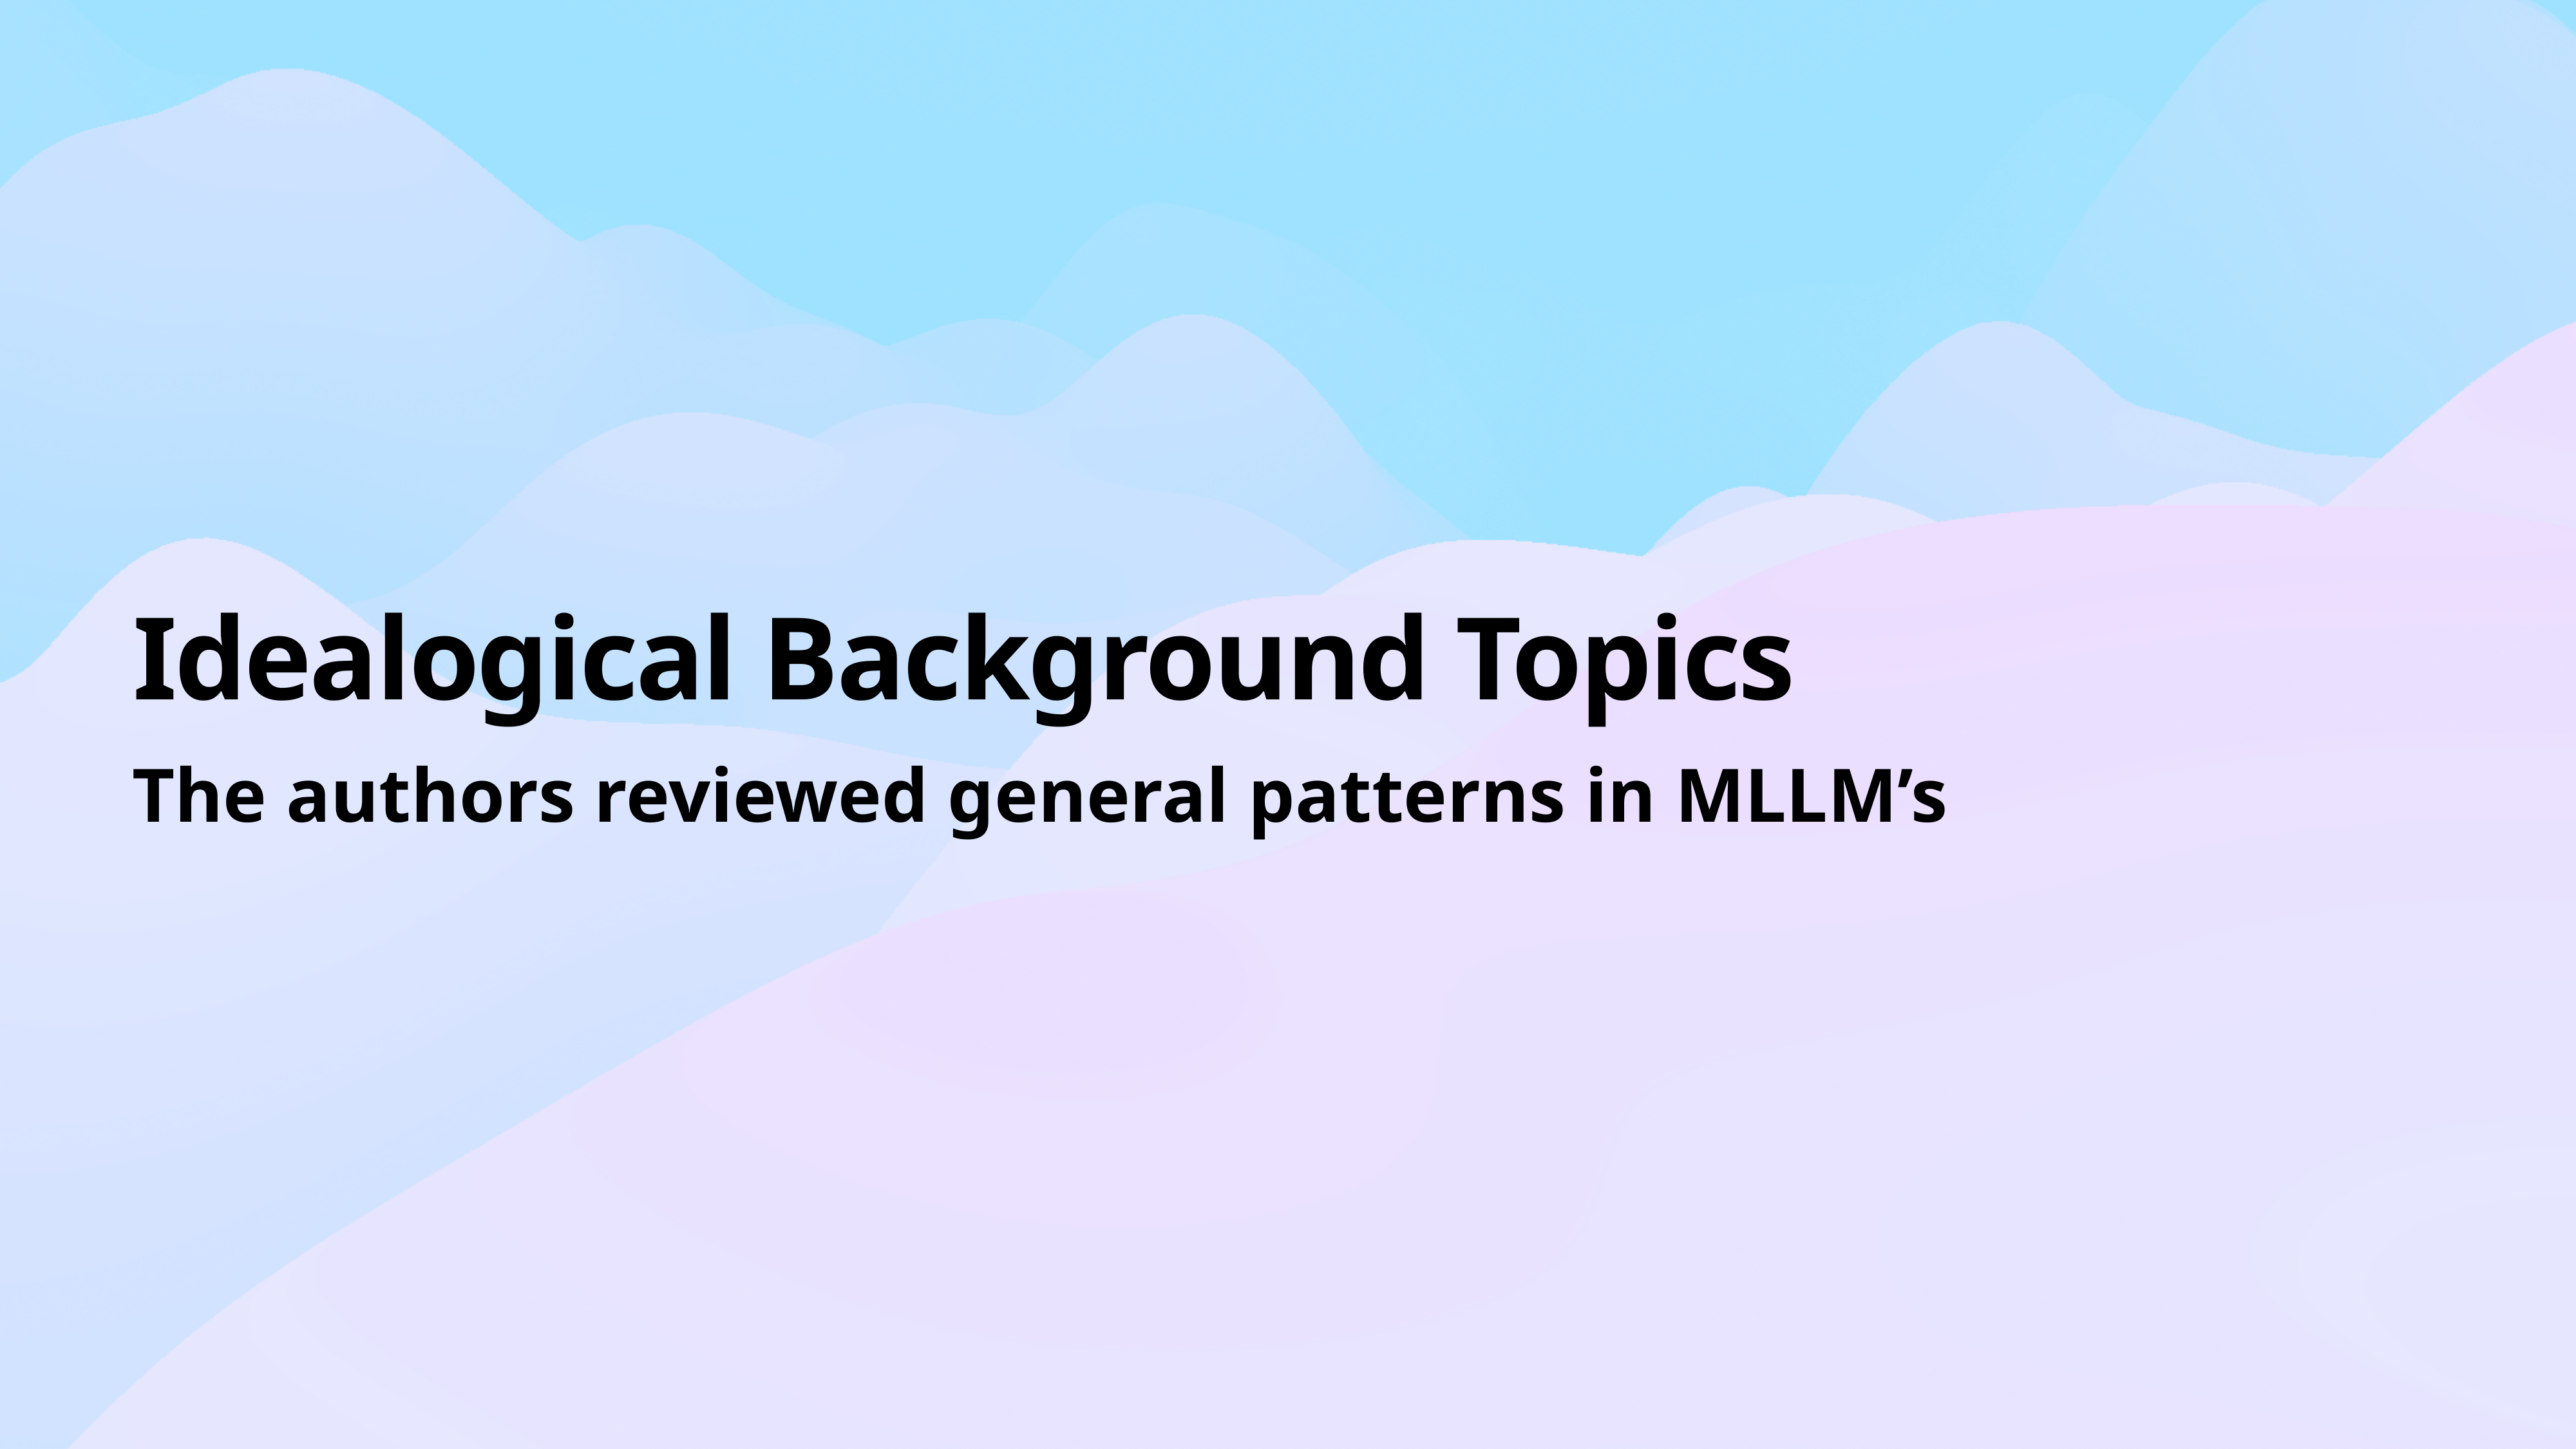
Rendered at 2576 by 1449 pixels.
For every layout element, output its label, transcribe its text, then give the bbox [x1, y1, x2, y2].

picture [0, 0, 2576, 1449]
list The authors reviewed general patterns in MLLM’s [127, 743, 2449, 843]
title Idealogical Background Topics [127, 606, 2449, 743]
